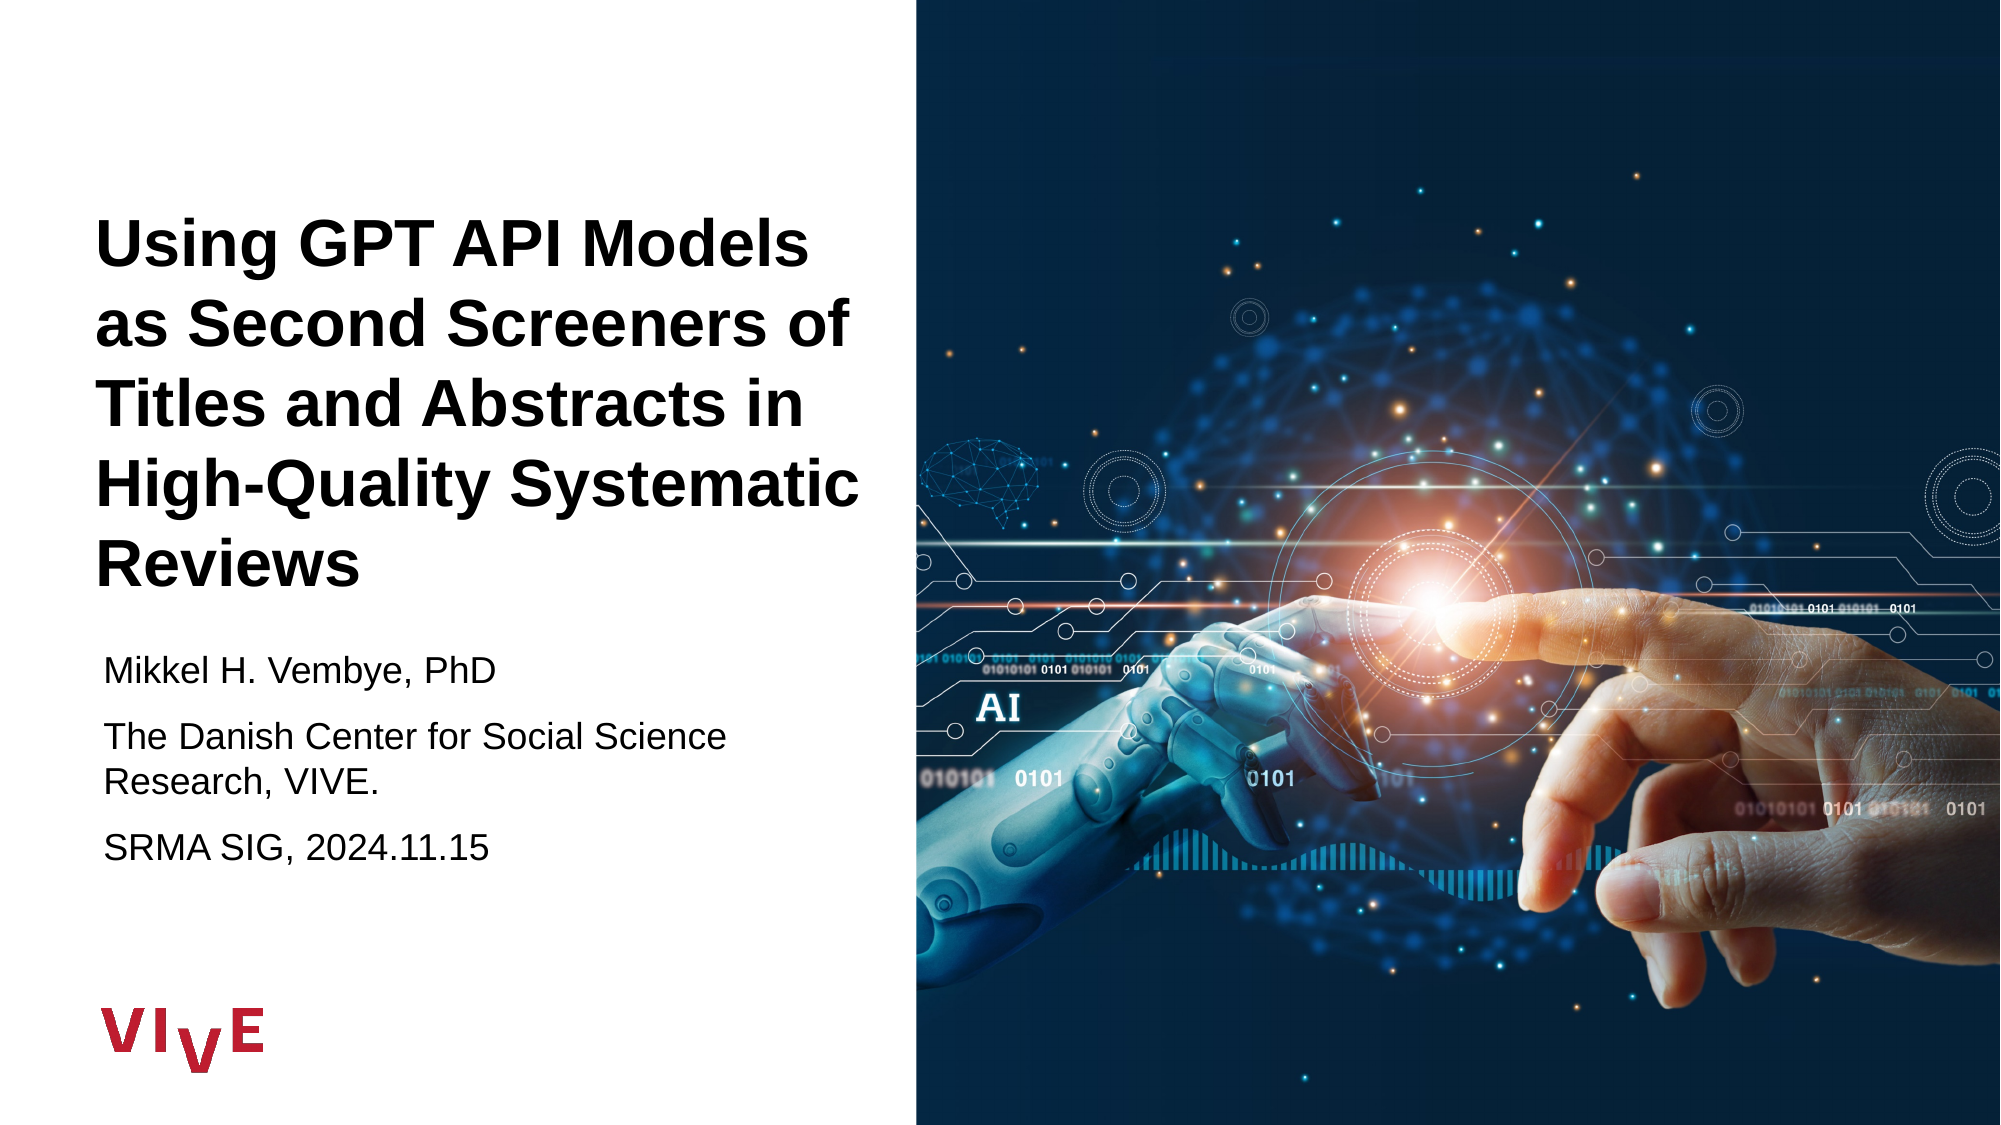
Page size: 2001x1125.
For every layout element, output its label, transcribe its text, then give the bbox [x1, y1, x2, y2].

picture [962, 889, 969, 902]
title Using GPT API Models as Second Screeners of Titles and Abstracts in High-Quality Systematic Reviews [95, 200, 885, 602]
picture [916, 0, 2000, 1125]
list Mikkel H. Vembye, PhD The Danish Center for Social Science Research, VIVE. SRMA SIG, 2024.11.15 [95, 637, 865, 969]
picture [95, 973, 272, 1095]
